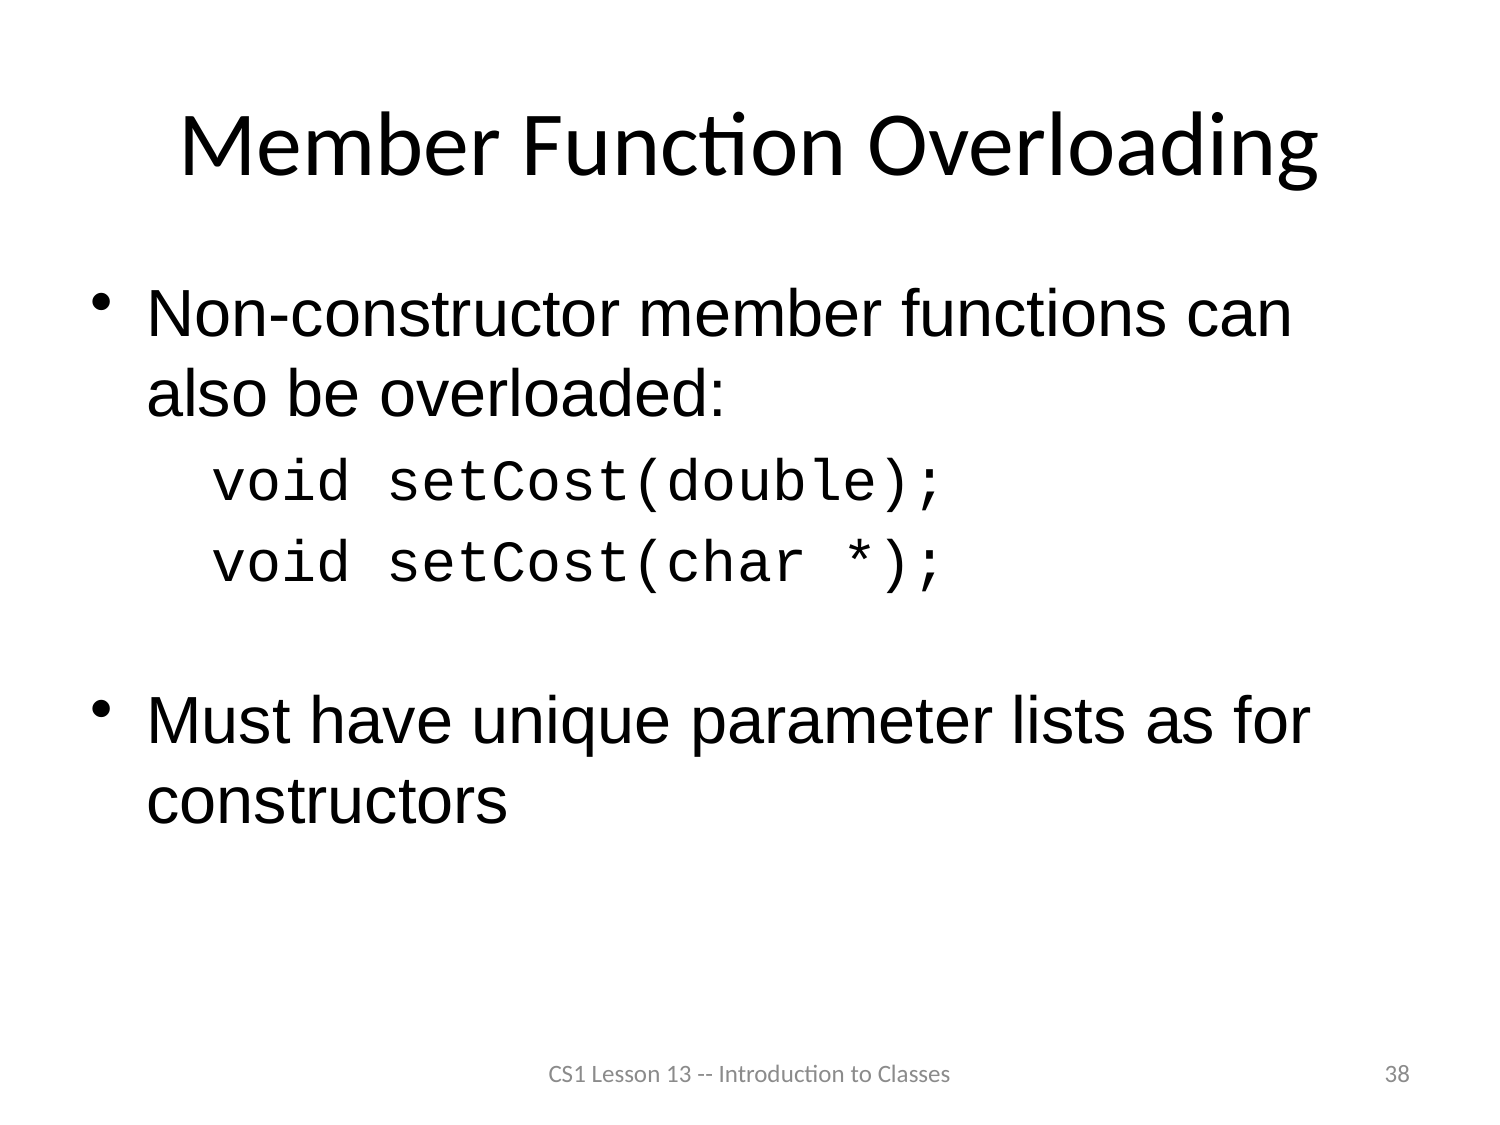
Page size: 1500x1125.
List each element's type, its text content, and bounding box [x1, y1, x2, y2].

footer CS1 Lesson 13 -- Introduction to Classes [512, 1042, 988, 1103]
slide_number 38 [1074, 1042, 1425, 1103]
list Non-constructor member functions can also be overloaded: void setCost(double); void setCost(char *); Must have unique parameter lists as for constructors [75, 262, 1425, 1005]
title Member Function Overloading [75, 45, 1425, 233]
